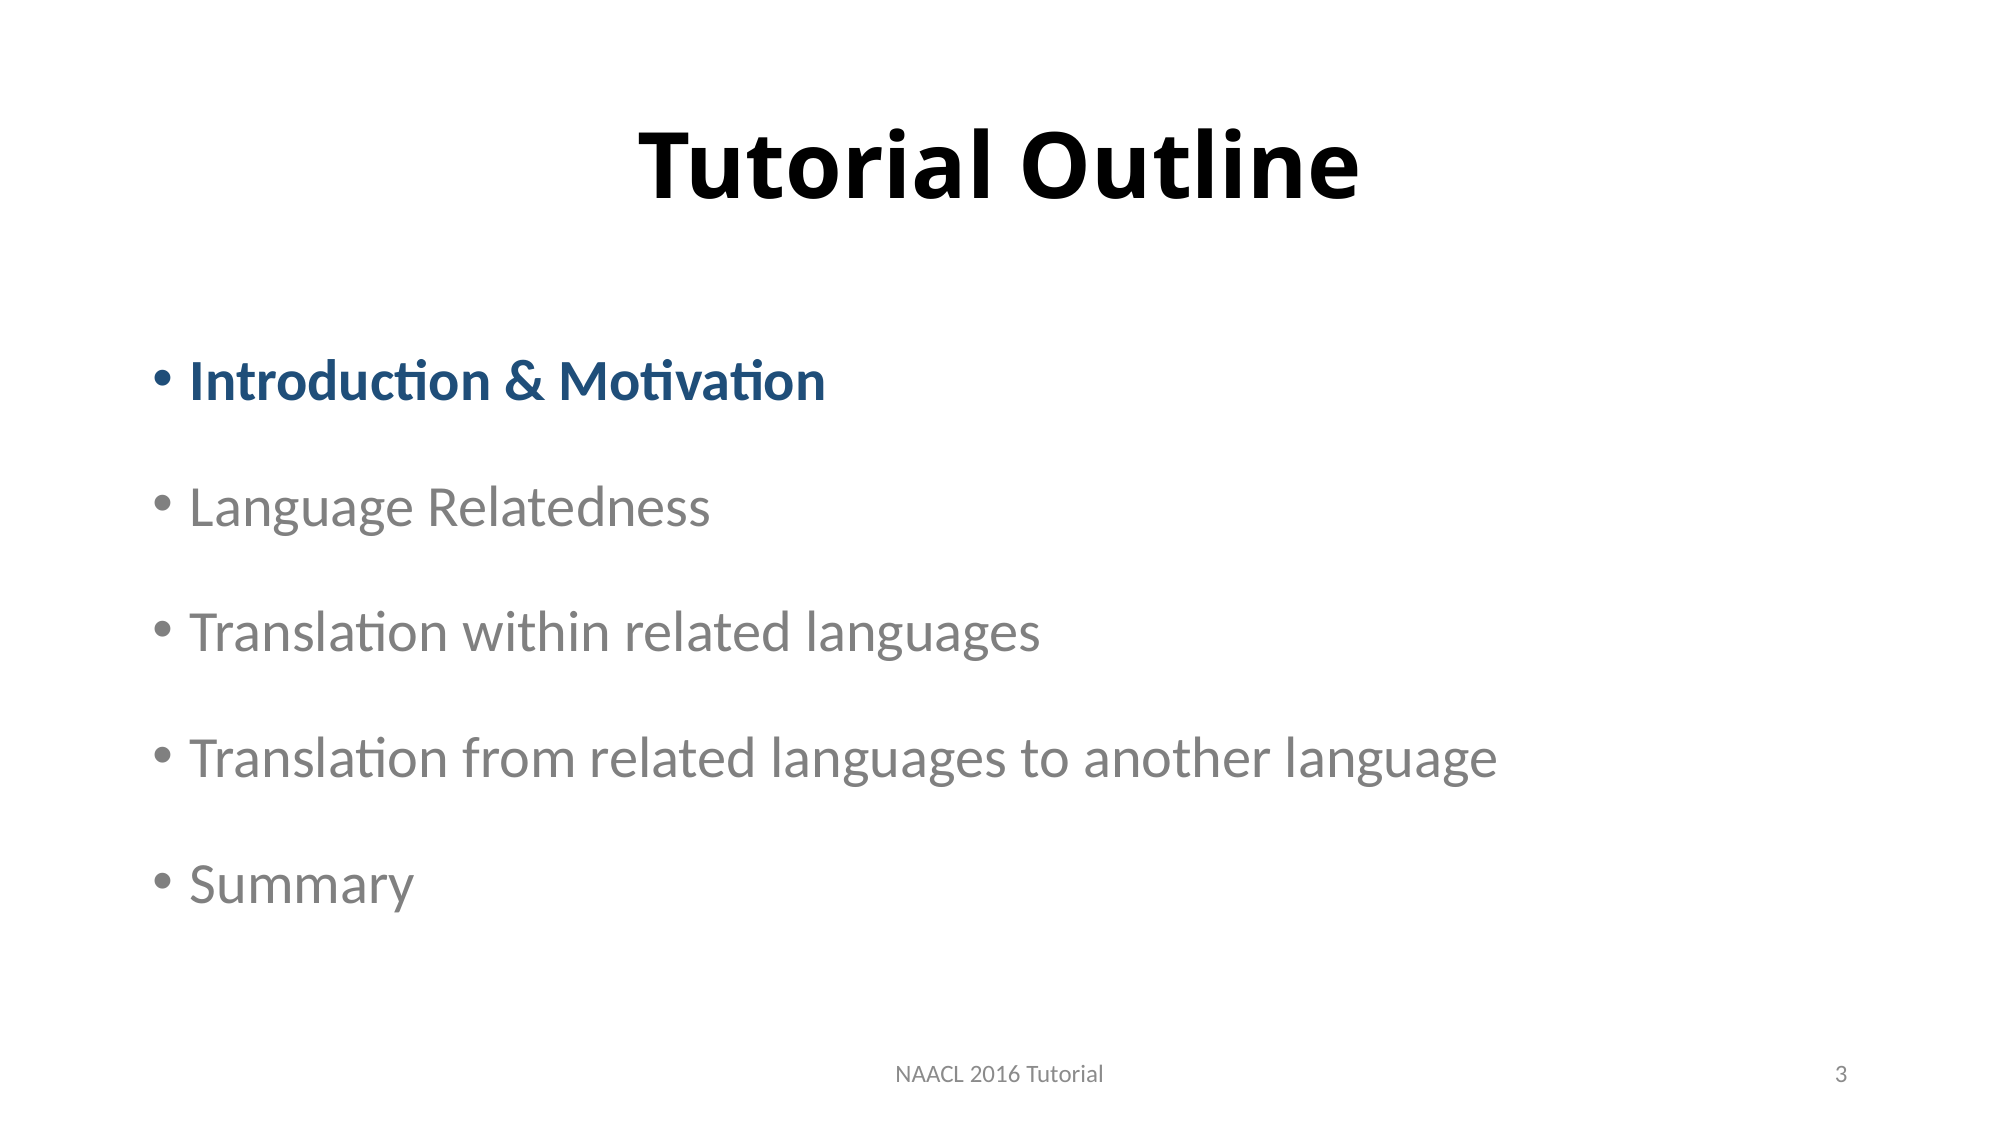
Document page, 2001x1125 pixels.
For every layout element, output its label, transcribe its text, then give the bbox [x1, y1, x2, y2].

list Introduction & Motivation Language Relatedness Translation within related languages Translation from related languages to another language Summary [137, 299, 1863, 1014]
footer NAACL 2016 Tutorial [662, 1042, 1338, 1103]
title Tutorial Outline [137, 59, 1863, 278]
slide_number 3 [1412, 1042, 1863, 1103]
